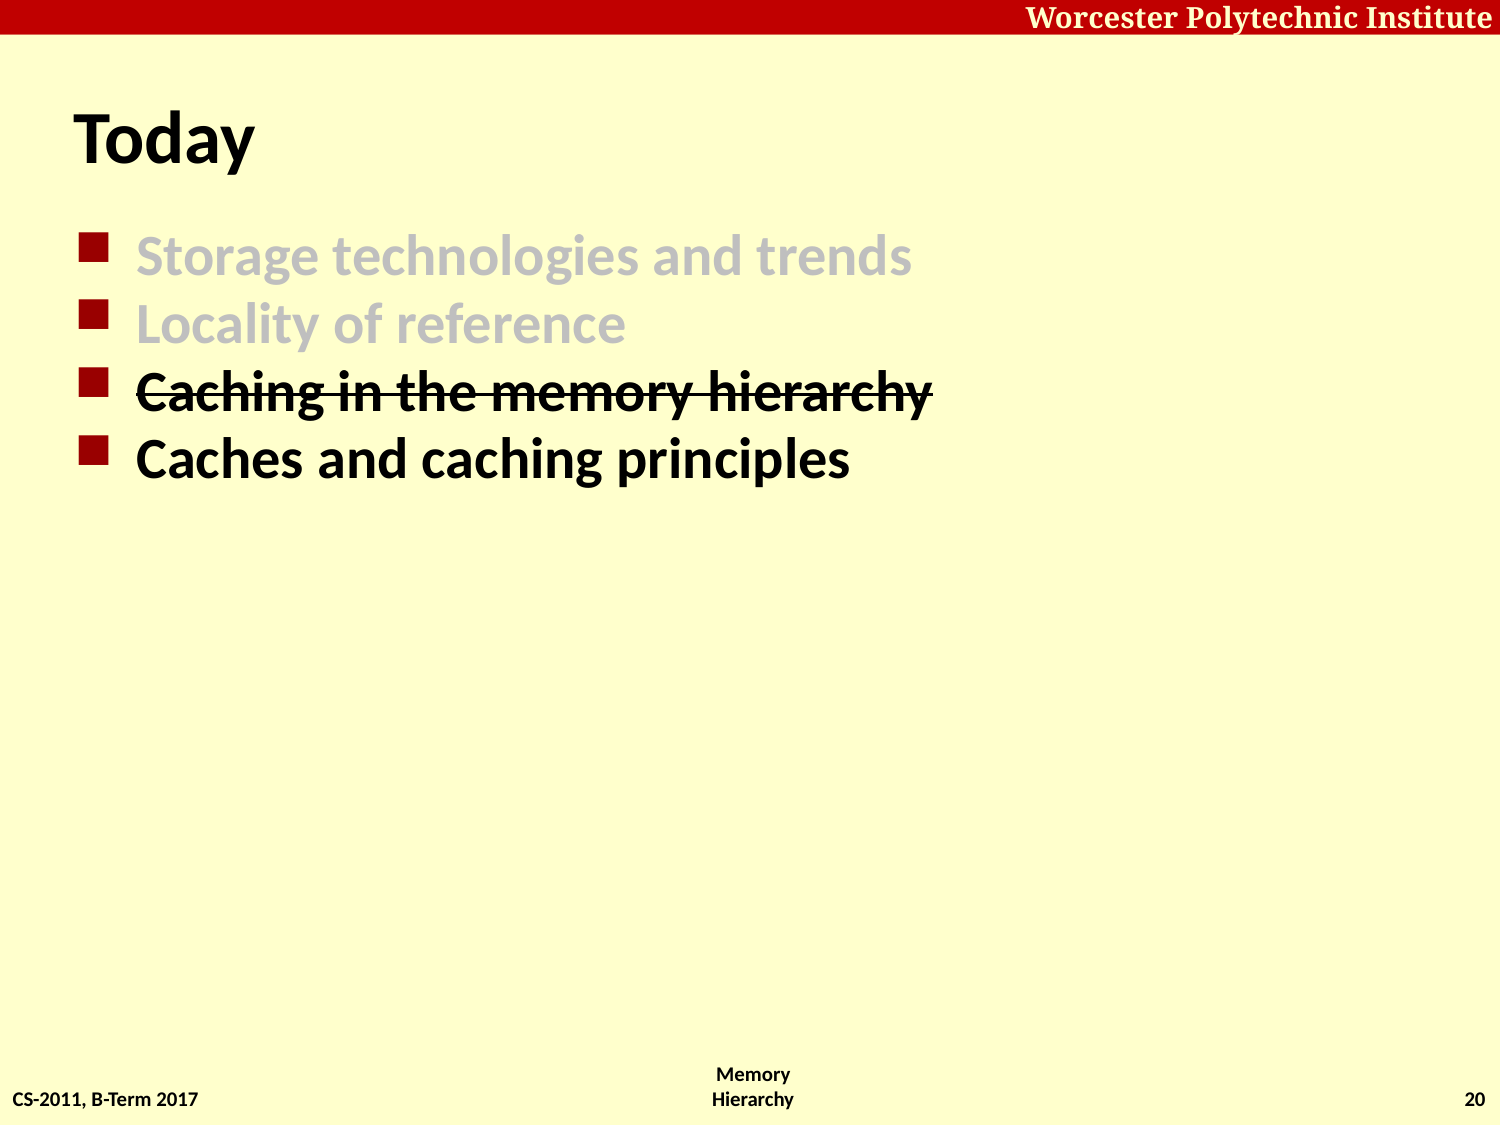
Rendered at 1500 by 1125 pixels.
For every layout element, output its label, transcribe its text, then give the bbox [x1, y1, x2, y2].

slide_number 20 [1460, 1085, 1486, 1111]
list Storage technologies and trends Locality of reference Caching in the memory hierarchy Caches and caching principles [64, 223, 1361, 1040]
footer Memory Hierarchy [691, 1084, 809, 1111]
title Today [58, 71, 1305, 197]
slide_number CS-2011, B-Term 2017 [12, 1085, 205, 1111]
